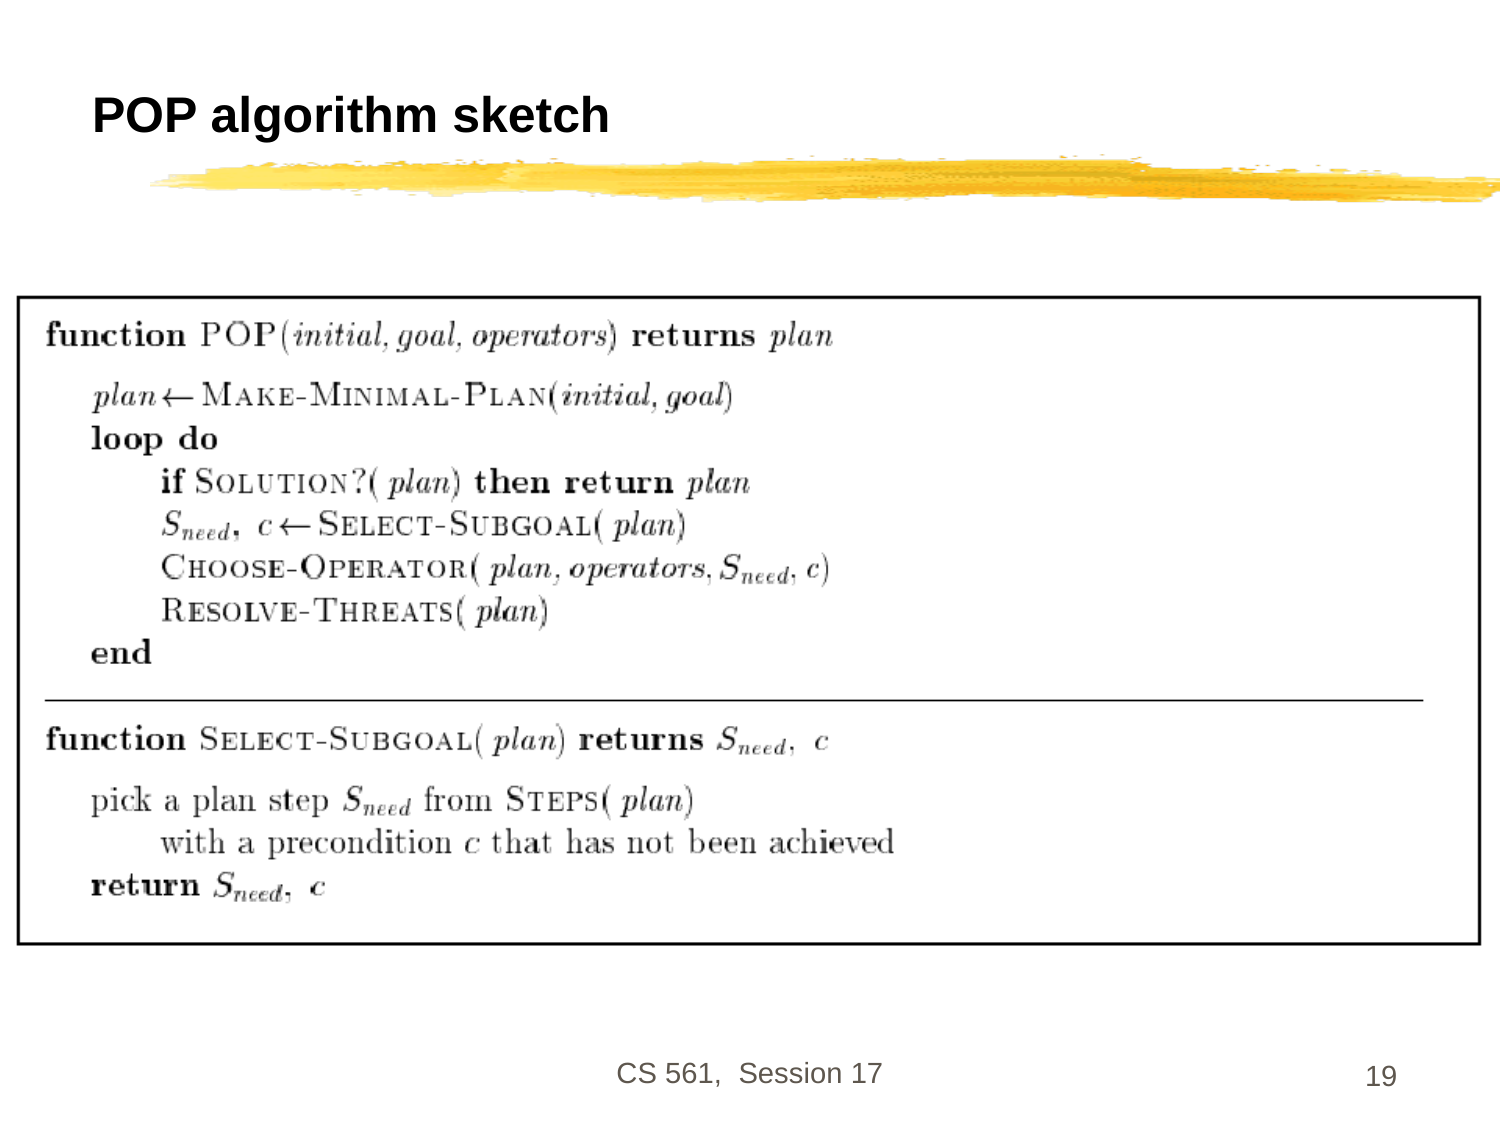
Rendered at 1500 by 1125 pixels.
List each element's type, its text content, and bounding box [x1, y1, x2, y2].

picture [150, 149, 1500, 213]
footer CS 561, Session 17 [512, 1021, 988, 1098]
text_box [2, 282, 1498, 963]
title POP algorithm sketch [76, 37, 1415, 151]
slide_number 19 [1099, 1024, 1413, 1101]
